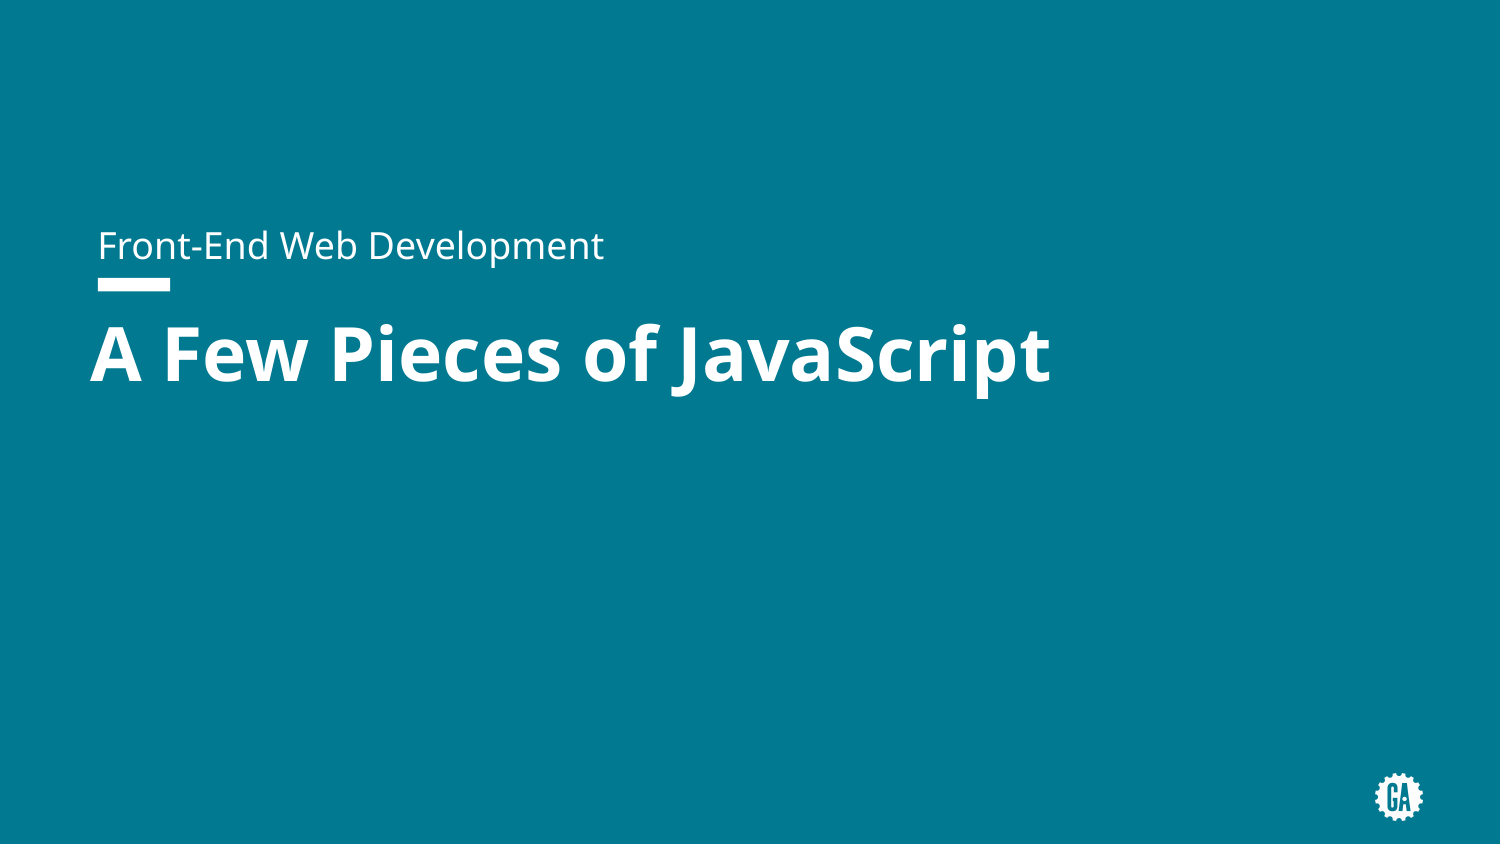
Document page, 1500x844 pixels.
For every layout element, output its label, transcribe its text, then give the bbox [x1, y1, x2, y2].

title A Few Pieces of JavaScript [75, 291, 1314, 553]
subtitle Front-End Web Development [82, 200, 1306, 268]
picture [1351, 749, 1447, 844]
